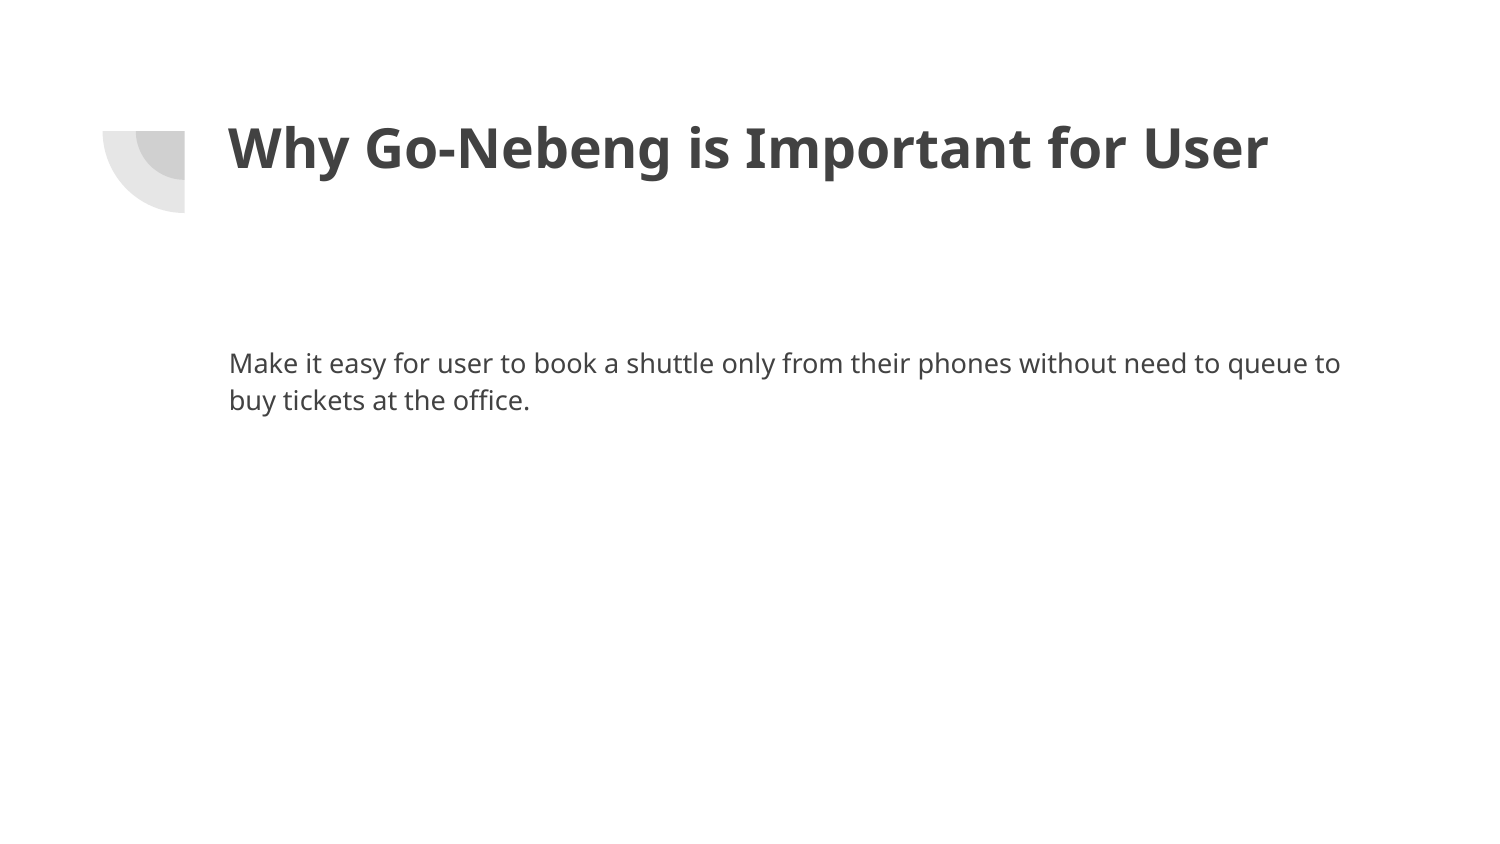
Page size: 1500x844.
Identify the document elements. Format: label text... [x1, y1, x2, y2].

list Make it easy for user to book a shuttle only from their phones without need to queue to buy tickets at the office. [213, 326, 1368, 744]
title Why Go-Nebeng is Important for User [213, 98, 1368, 263]
